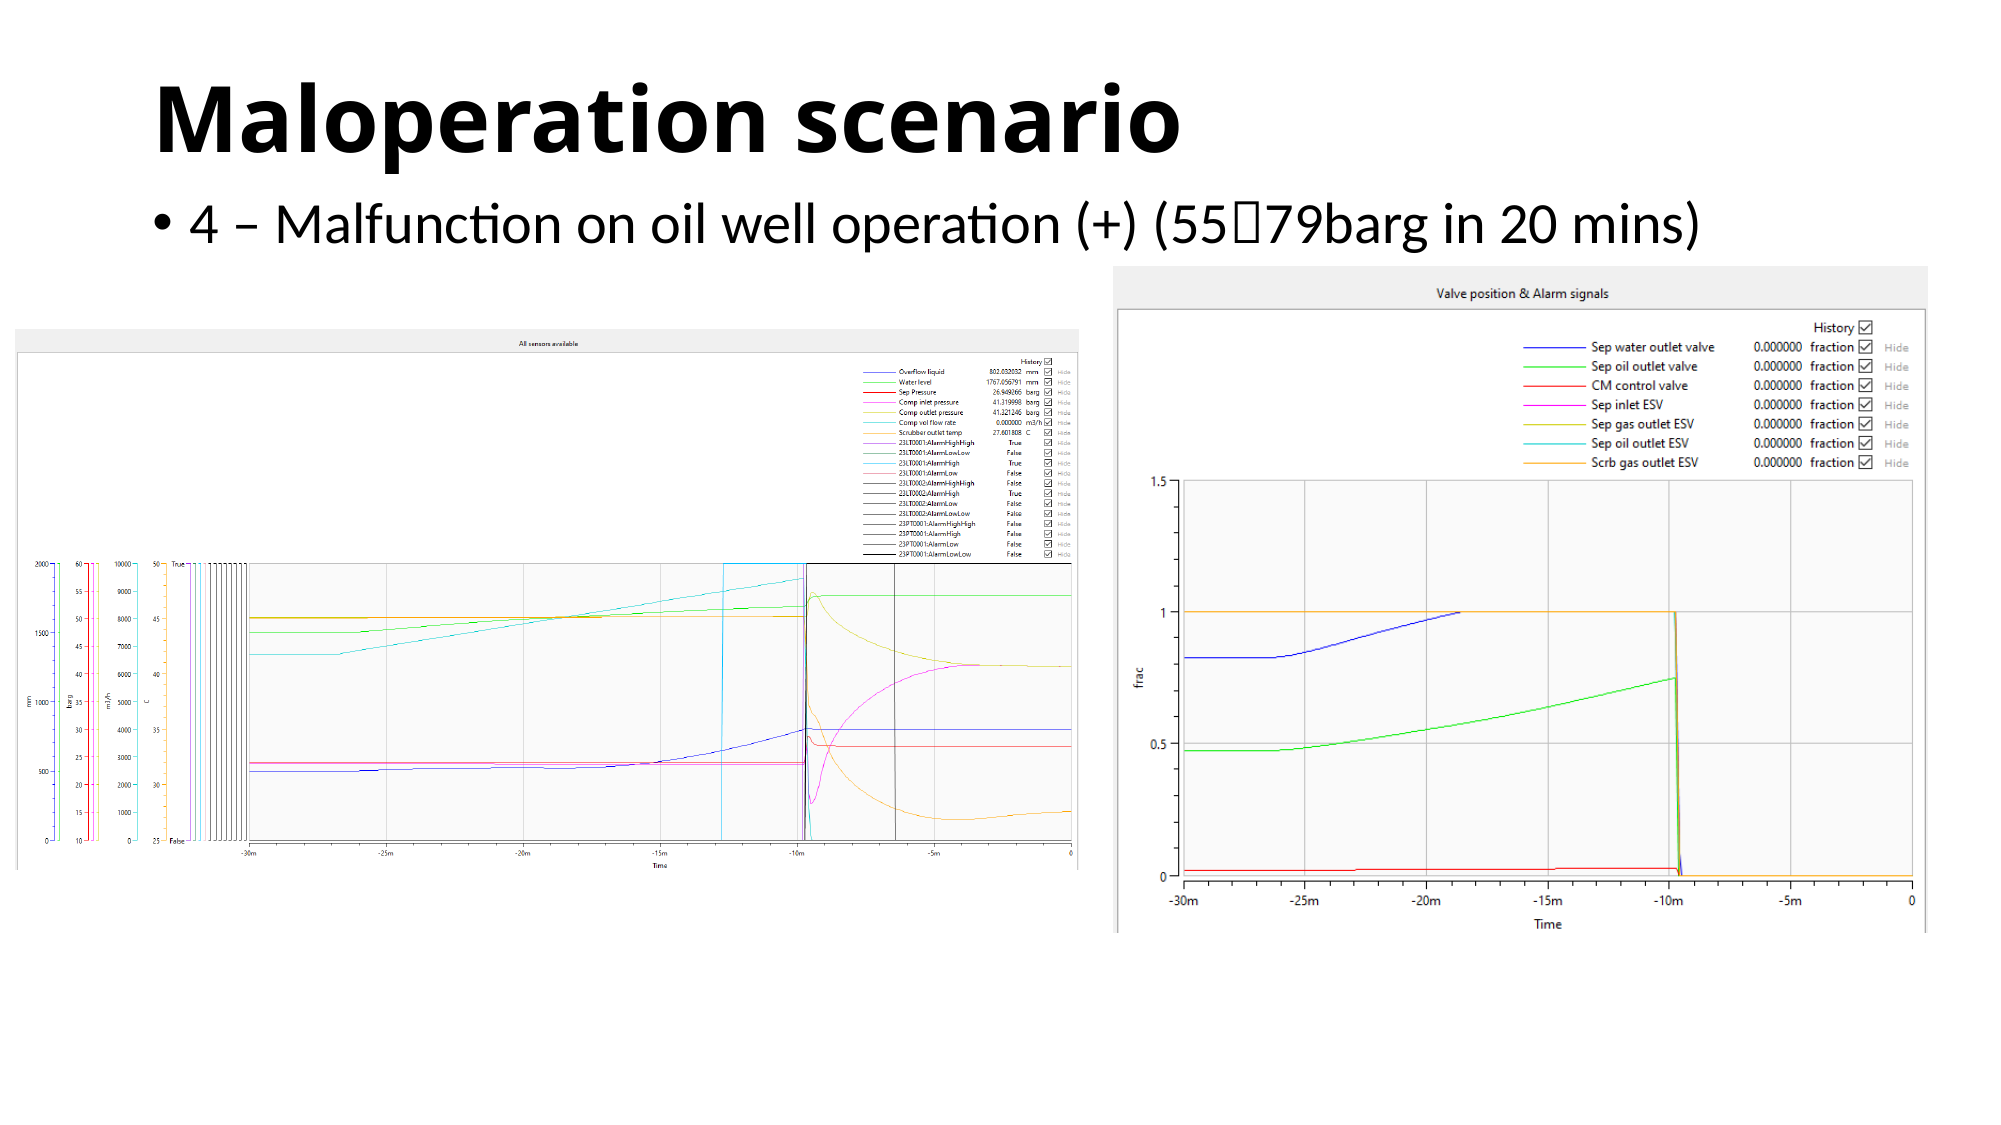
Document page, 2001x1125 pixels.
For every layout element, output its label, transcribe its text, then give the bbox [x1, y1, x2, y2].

picture [1113, 266, 1928, 933]
picture [15, 329, 1079, 870]
title Maloperation scenario [137, 59, 1863, 185]
list 4 – Malfunction on oil well operation (+) (5579barg in 20 mins) [137, 185, 1863, 1014]
